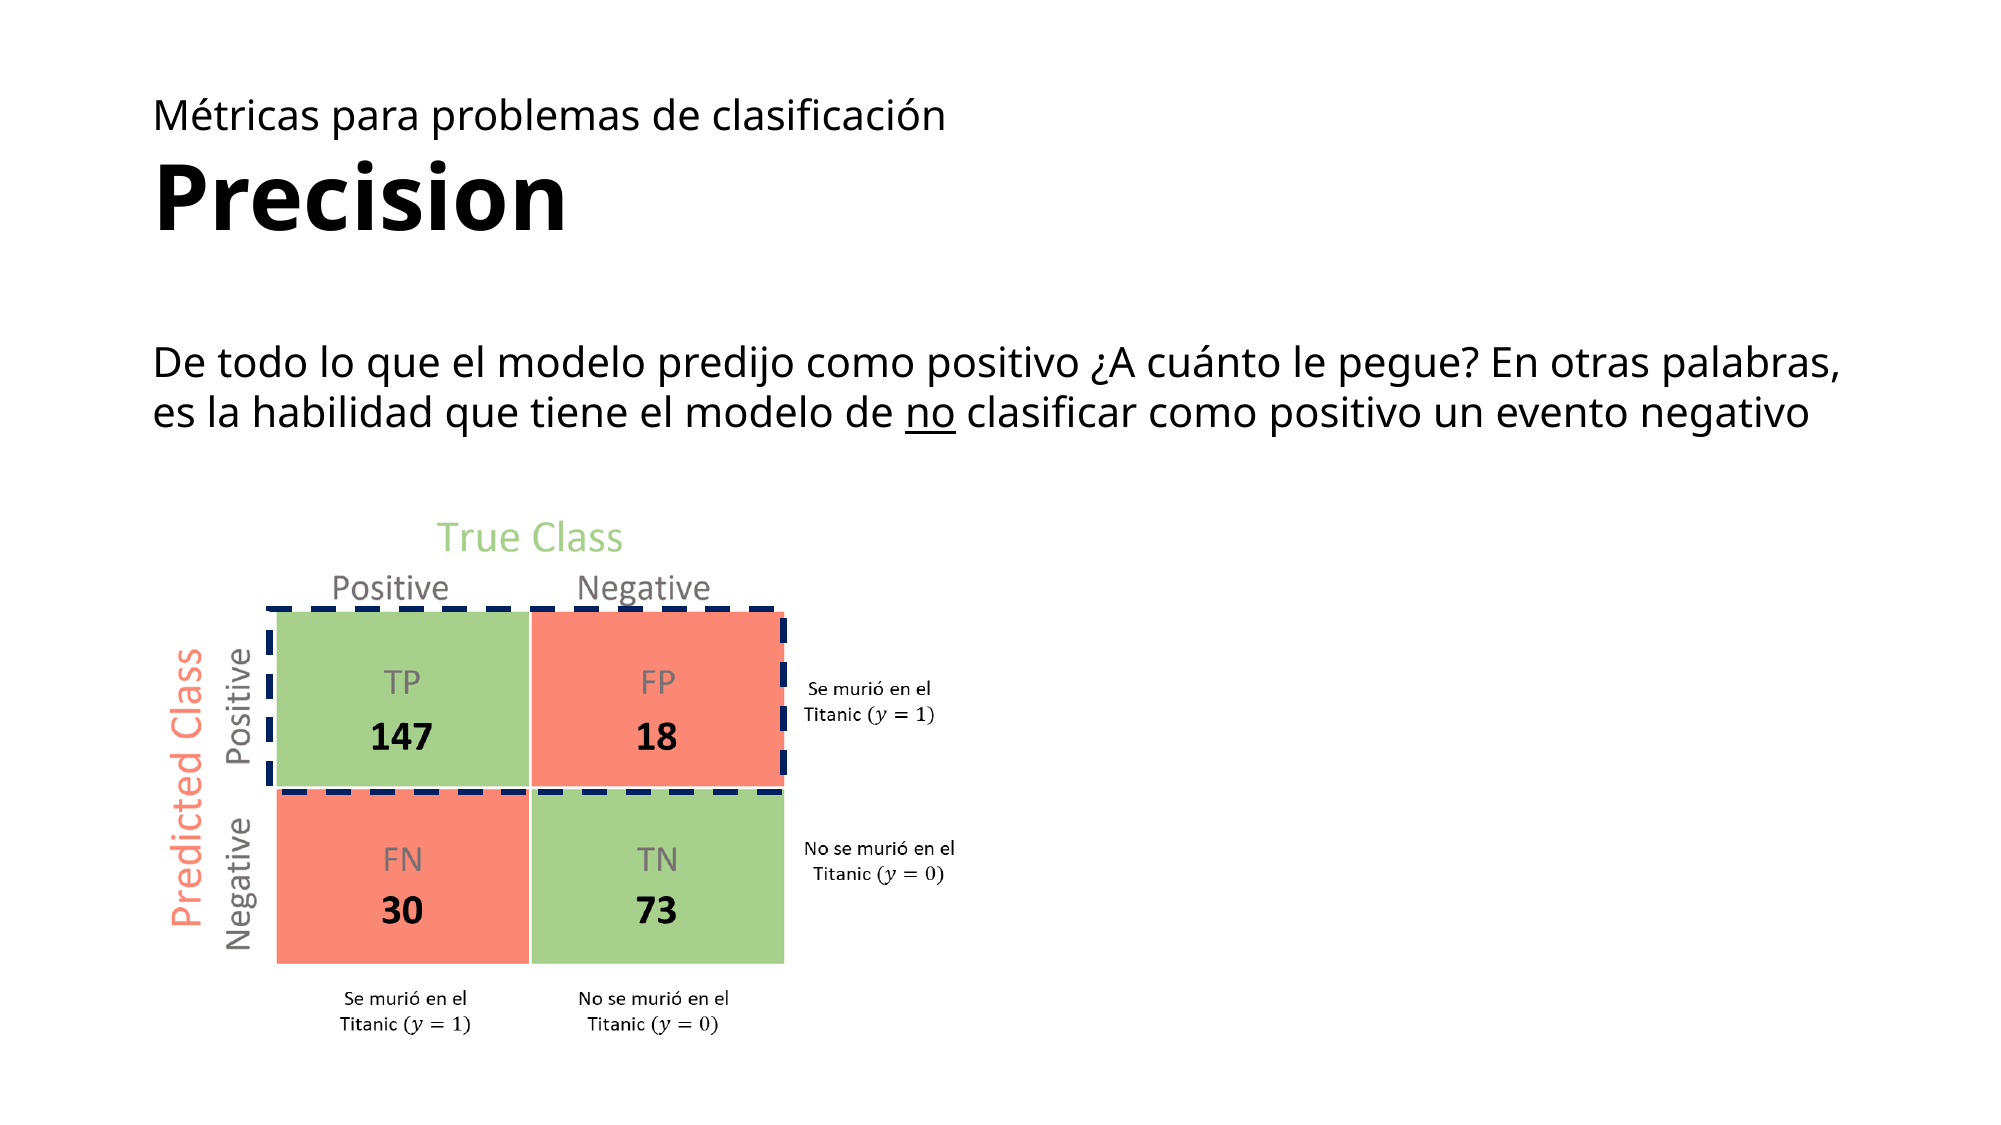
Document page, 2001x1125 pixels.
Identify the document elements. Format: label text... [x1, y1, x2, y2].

title Métricas para problemas de clasificación Precision [137, 59, 1863, 277]
picture [137, 490, 973, 1049]
text_box De todo lo que el modelo predijo como positivo ¿A cuánto le pegue? En otras palabras, es la habilidad que tiene el modelo de no clasificar como positivo un evento negativo [137, 277, 1863, 495]
